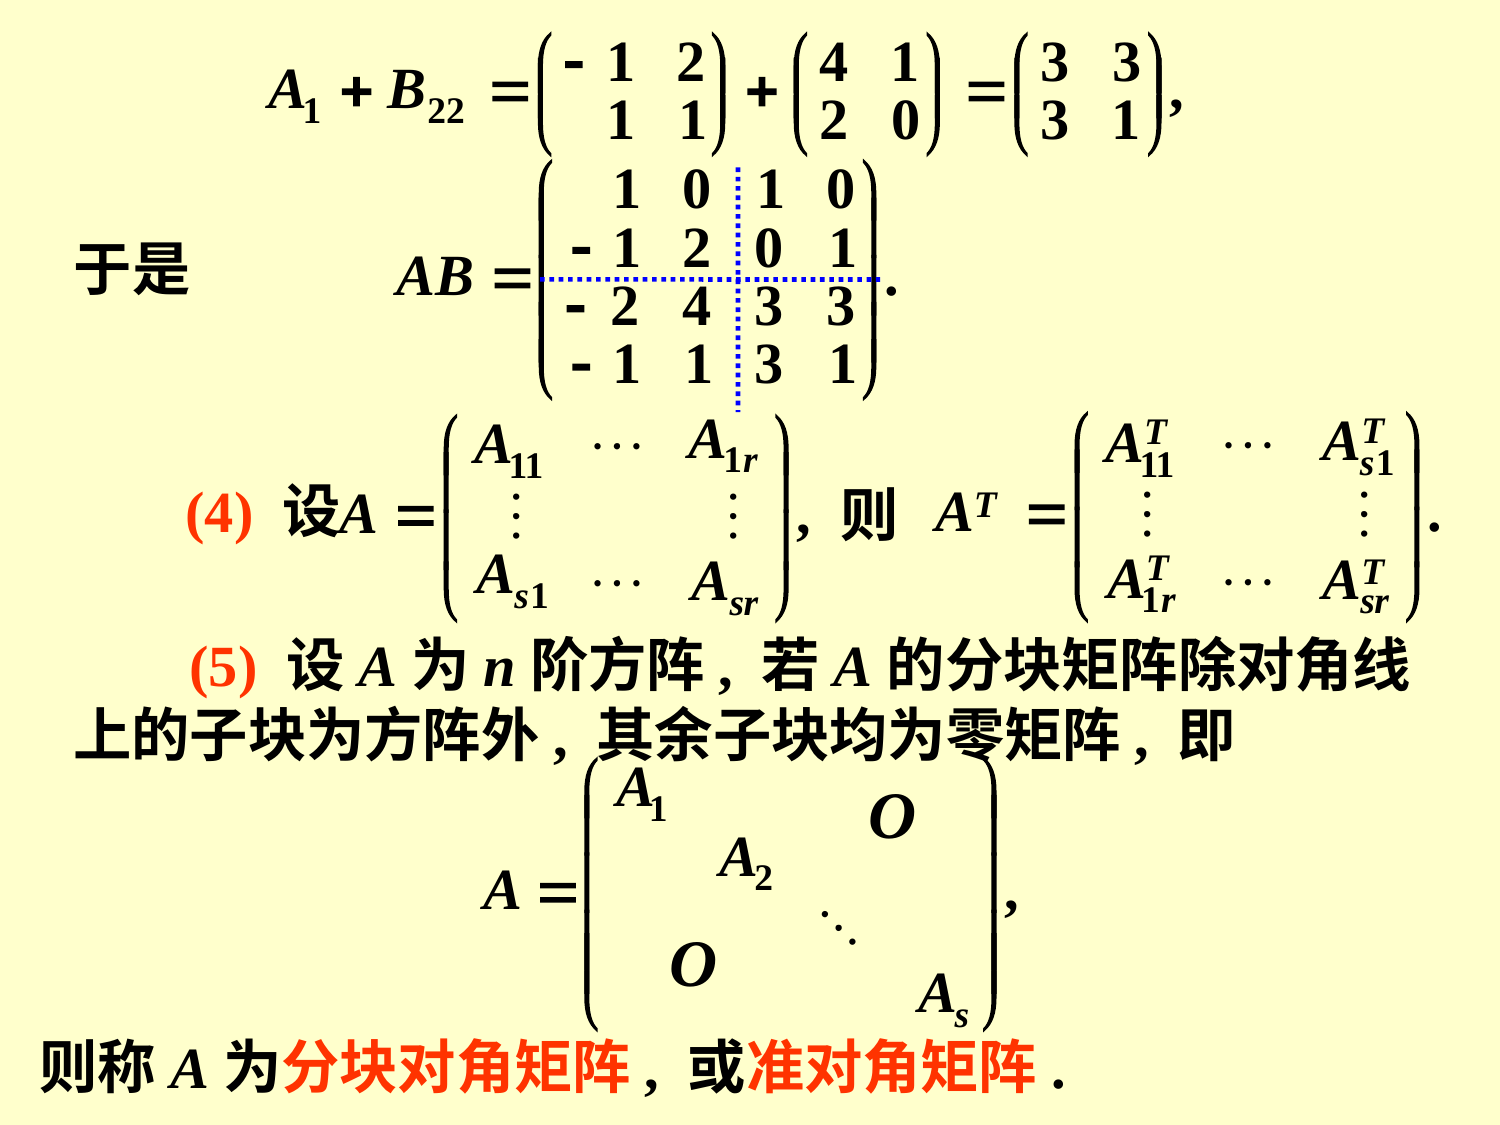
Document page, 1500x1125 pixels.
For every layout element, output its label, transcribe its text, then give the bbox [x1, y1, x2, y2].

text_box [927, 408, 1444, 626]
text_box 于是 [59, 224, 206, 310]
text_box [260, 29, 950, 159]
text_box (5) 设A为n阶方阵, 若A的分块矩阵除对角线上的子块为方阵外, 其余子块均为零矩阵, 即 [58, 620, 1447, 776]
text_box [331, 407, 813, 627]
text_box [388, 155, 901, 404]
text_box 则 [825, 470, 914, 556]
text_box 则称A为分块对角矩阵, 或准对角矩阵. [24, 1023, 1081, 1108]
text_box (4) 设 [170, 466, 331, 552]
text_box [960, 29, 1188, 159]
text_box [475, 753, 1022, 1035]
